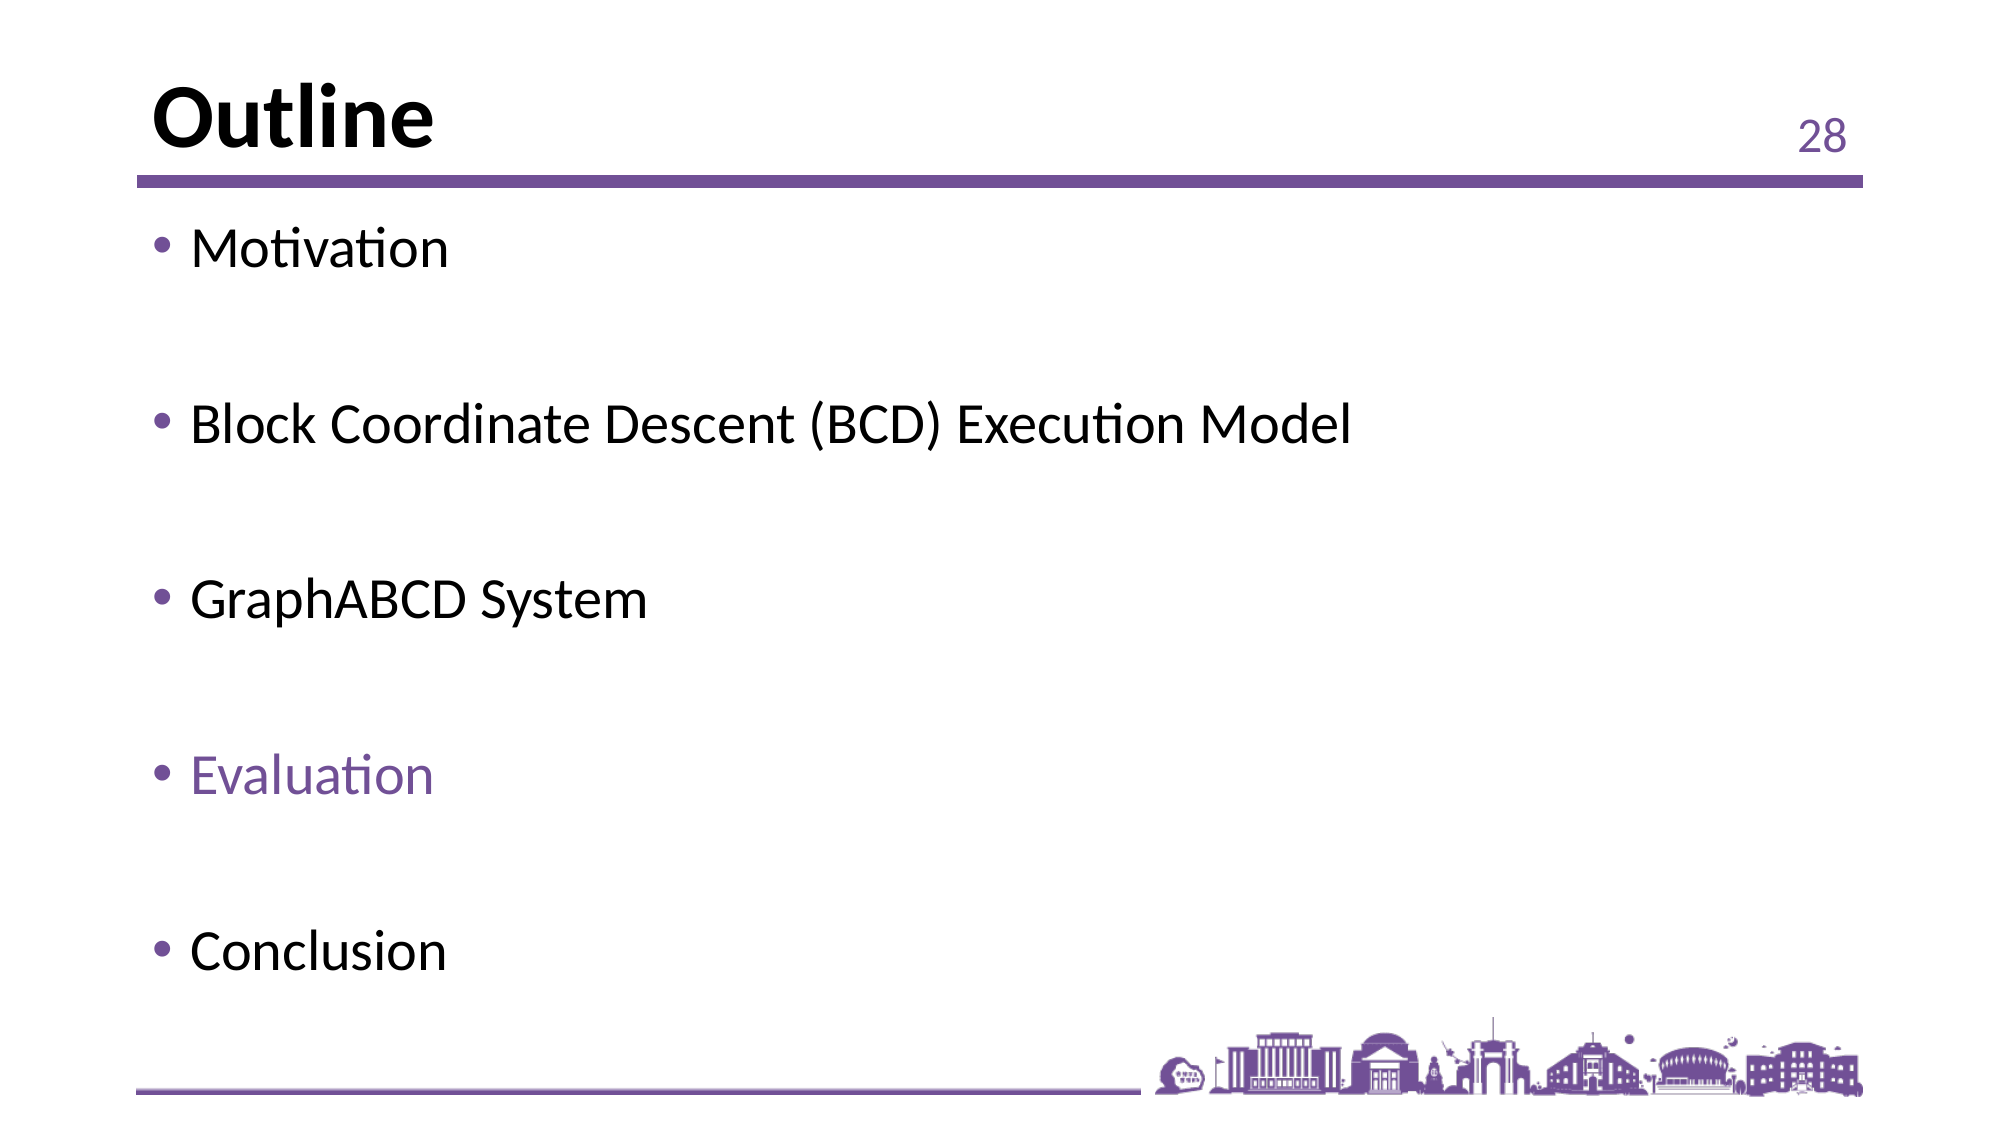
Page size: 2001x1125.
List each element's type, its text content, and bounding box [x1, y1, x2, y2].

list Motivation Block Coordinate Descent (BCD) Execution Model GraphABCD System Evaluation Conclusion [137, 209, 1863, 997]
picture [136, 1087, 1141, 1095]
title Outline [137, 59, 1863, 176]
picture [1155, 1017, 1863, 1097]
slide_number 28 [1412, 102, 1863, 163]
picture [137, 176, 1863, 188]
